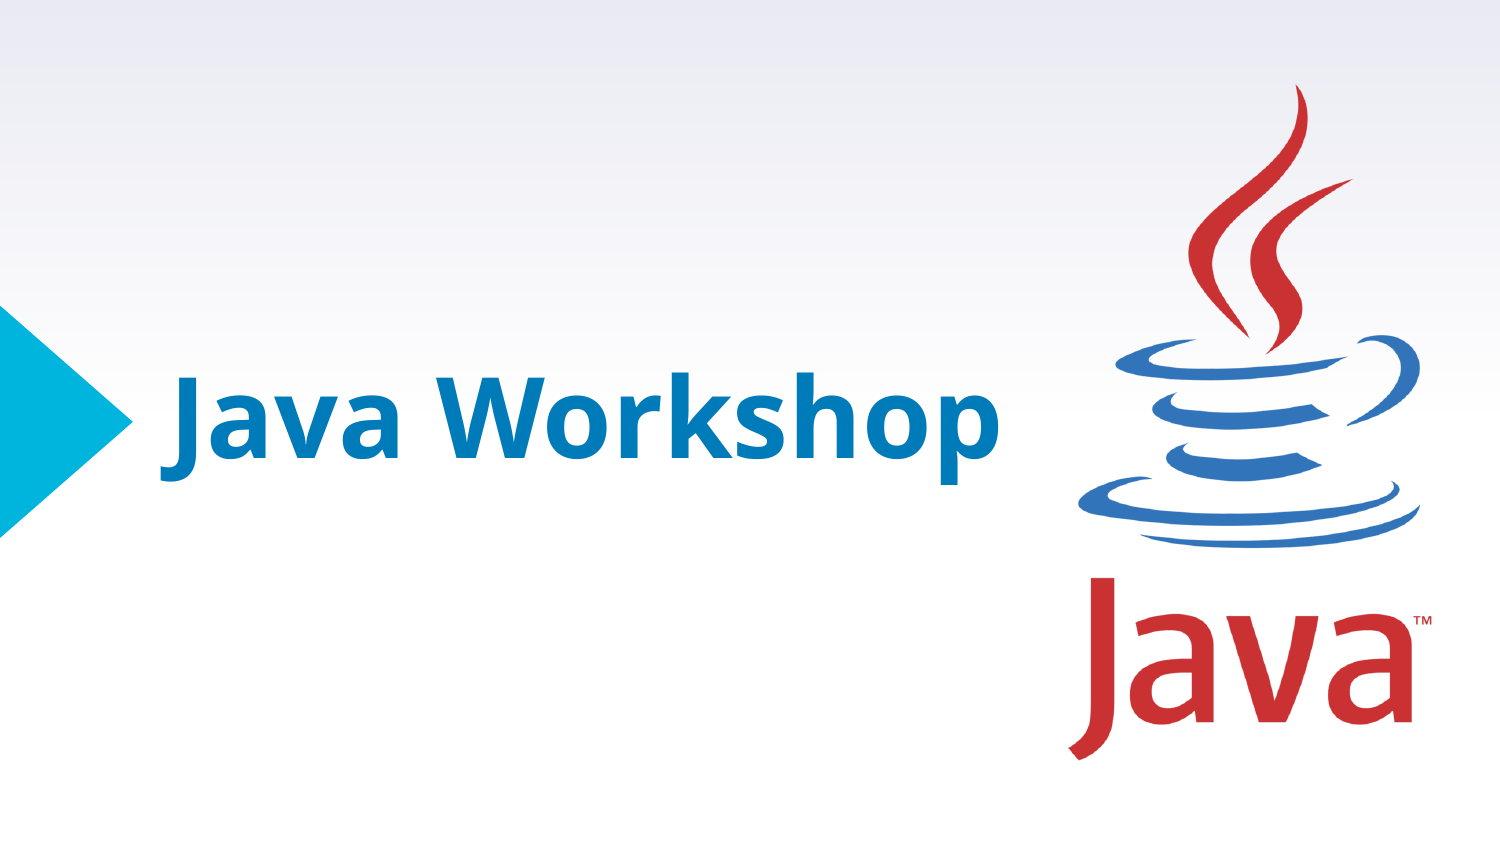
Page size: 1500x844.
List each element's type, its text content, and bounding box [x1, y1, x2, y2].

picture [885, 410, 909, 445]
picture [878, 51, 1500, 793]
title Java Workshop [169, 305, 873, 538]
